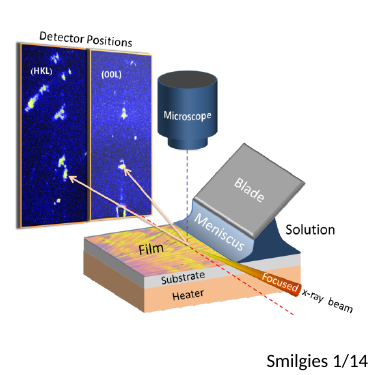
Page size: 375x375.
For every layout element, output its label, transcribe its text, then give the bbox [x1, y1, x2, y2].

picture [13, 22, 365, 326]
text_box Smilgies 1/14 [257, 343, 375, 375]
